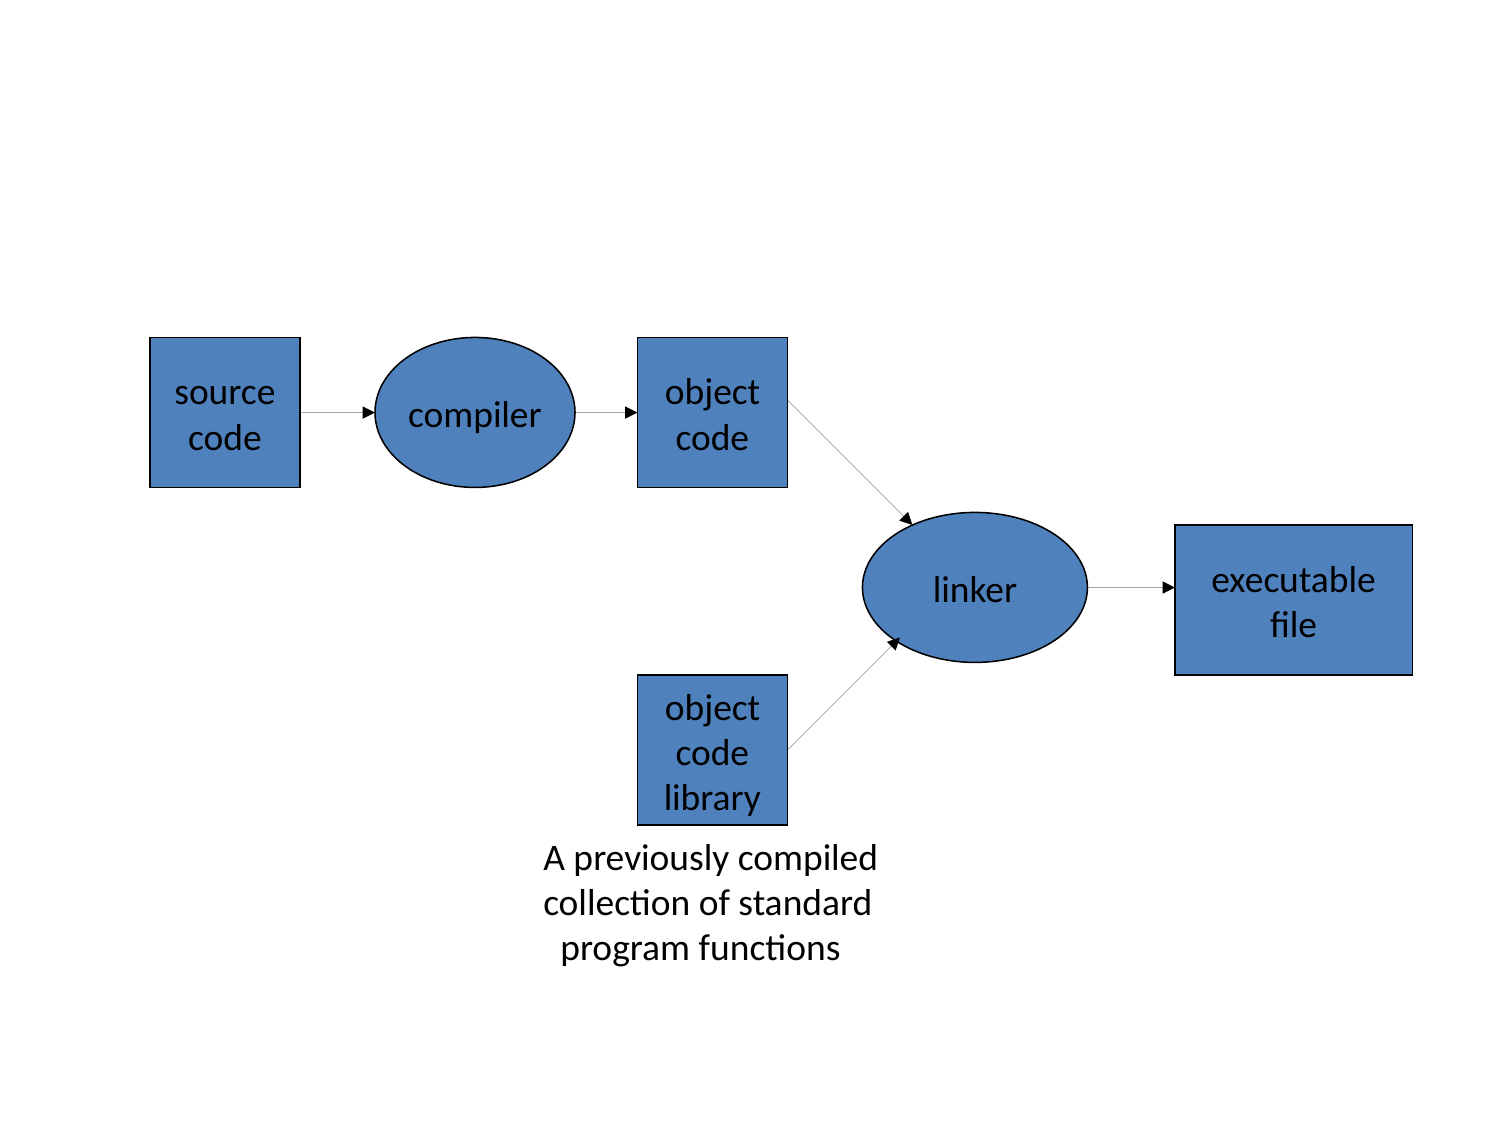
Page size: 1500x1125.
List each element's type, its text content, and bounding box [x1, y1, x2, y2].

text_box [1092, 581, 1168, 594]
text_box A previously compiled collection of standard program functions [535, 824, 887, 975]
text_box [637, 337, 788, 488]
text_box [374, 337, 576, 488]
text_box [637, 674, 788, 826]
text_box [304, 406, 368, 419]
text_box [862, 512, 1088, 663]
text_box [582, 406, 631, 419]
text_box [1174, 524, 1413, 676]
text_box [149, 337, 301, 488]
